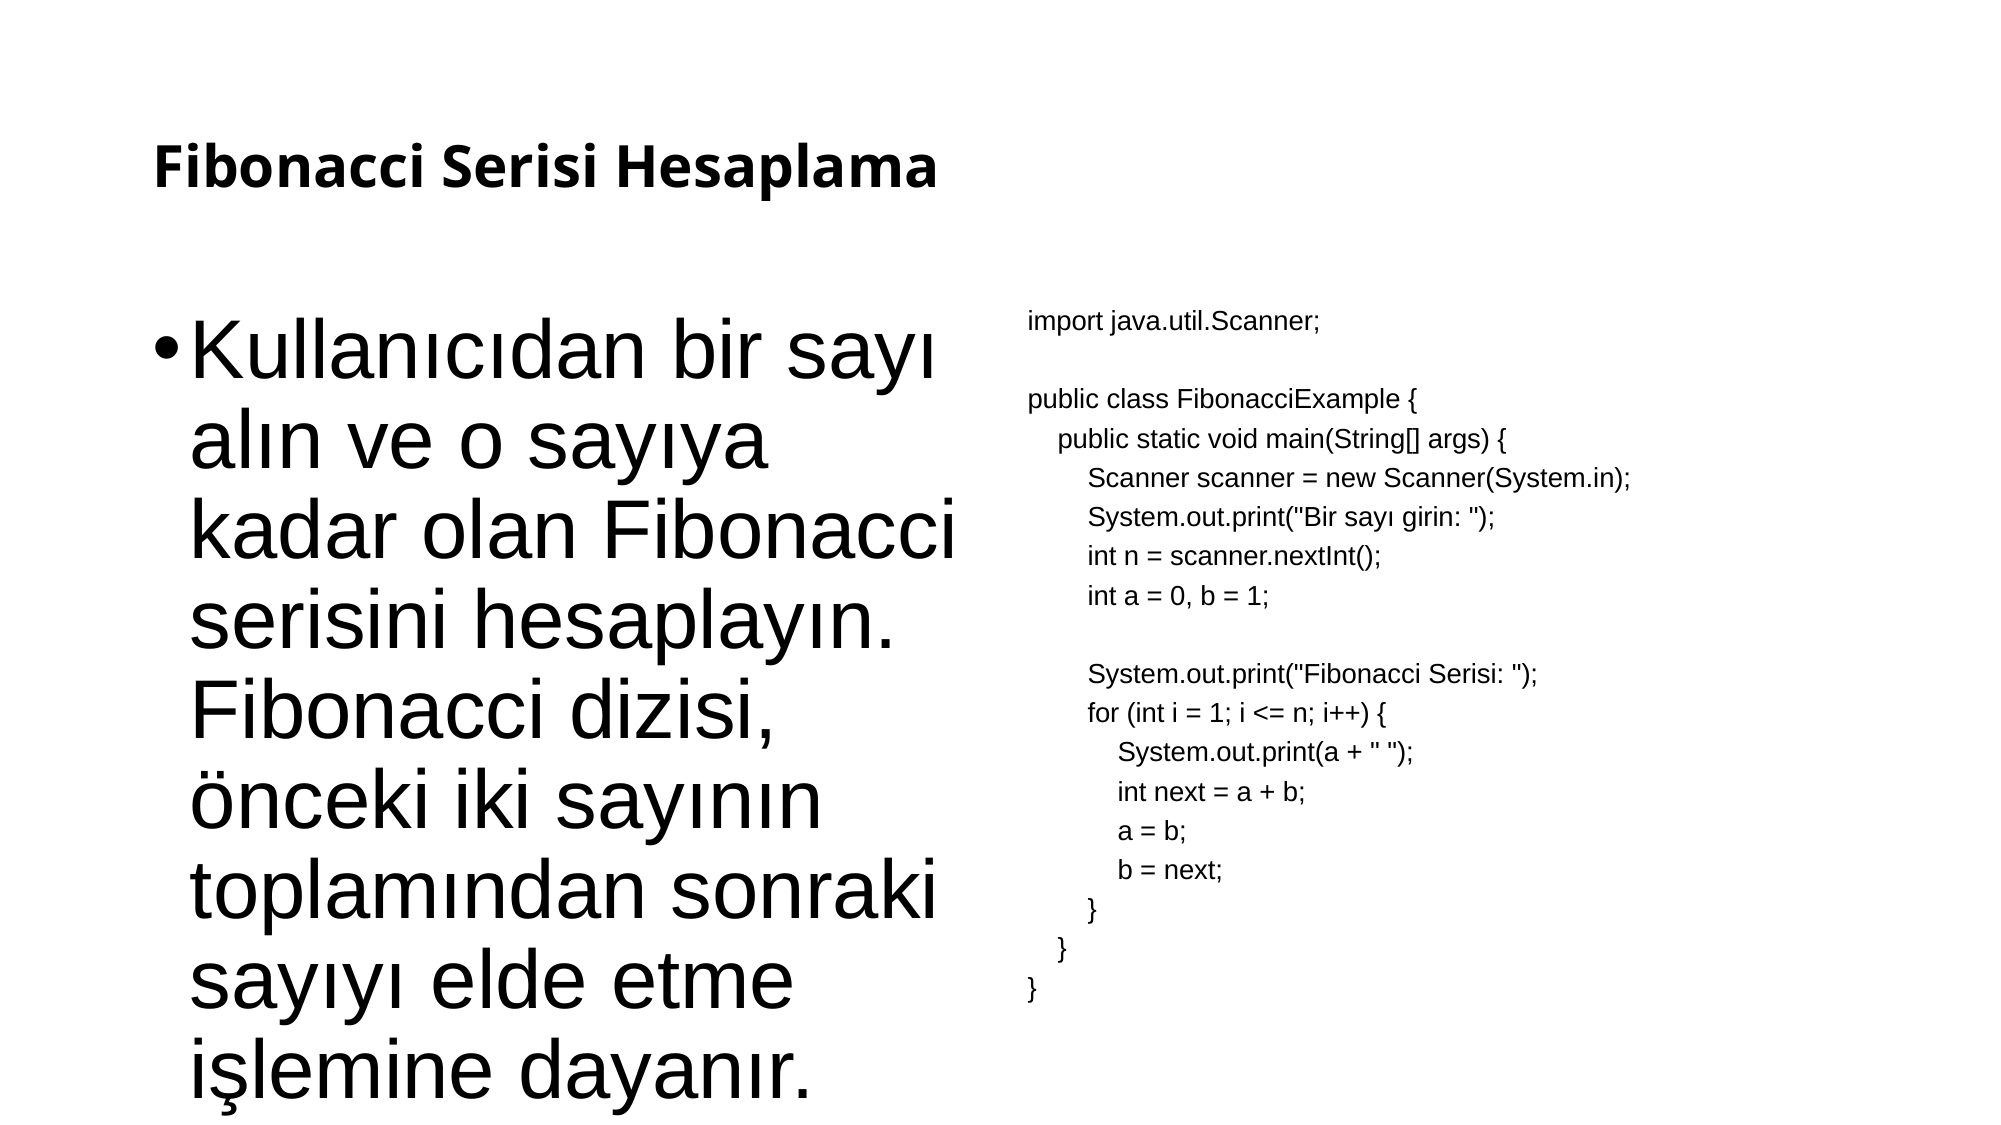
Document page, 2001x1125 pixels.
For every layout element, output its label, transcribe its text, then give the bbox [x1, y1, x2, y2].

list import java.util.Scanner; public class FibonacciExample { public static void main(String[] args) { Scanner scanner = new Scanner(System.in); System.out.print("Bir sayı girin: "); int n = scanner.nextInt(); int a = 0, b = 1; System.out.print("Fibonacci Serisi: "); for (int i = 1; i <= n; i++) { System.out.print(a + " "); int next = a + b; a = b; b = next; } } } [1012, 299, 1863, 1014]
list Kullanıcıdan bir sayı alın ve o sayıya kadar olan Fibonacci serisini hesaplayın. Fibonacci dizisi, önceki iki sayının toplamından sonraki sayıyı elde etme işlemine dayanır. [137, 299, 988, 1014]
title Fibonacci Serisi Hesaplama [137, 59, 1863, 278]
